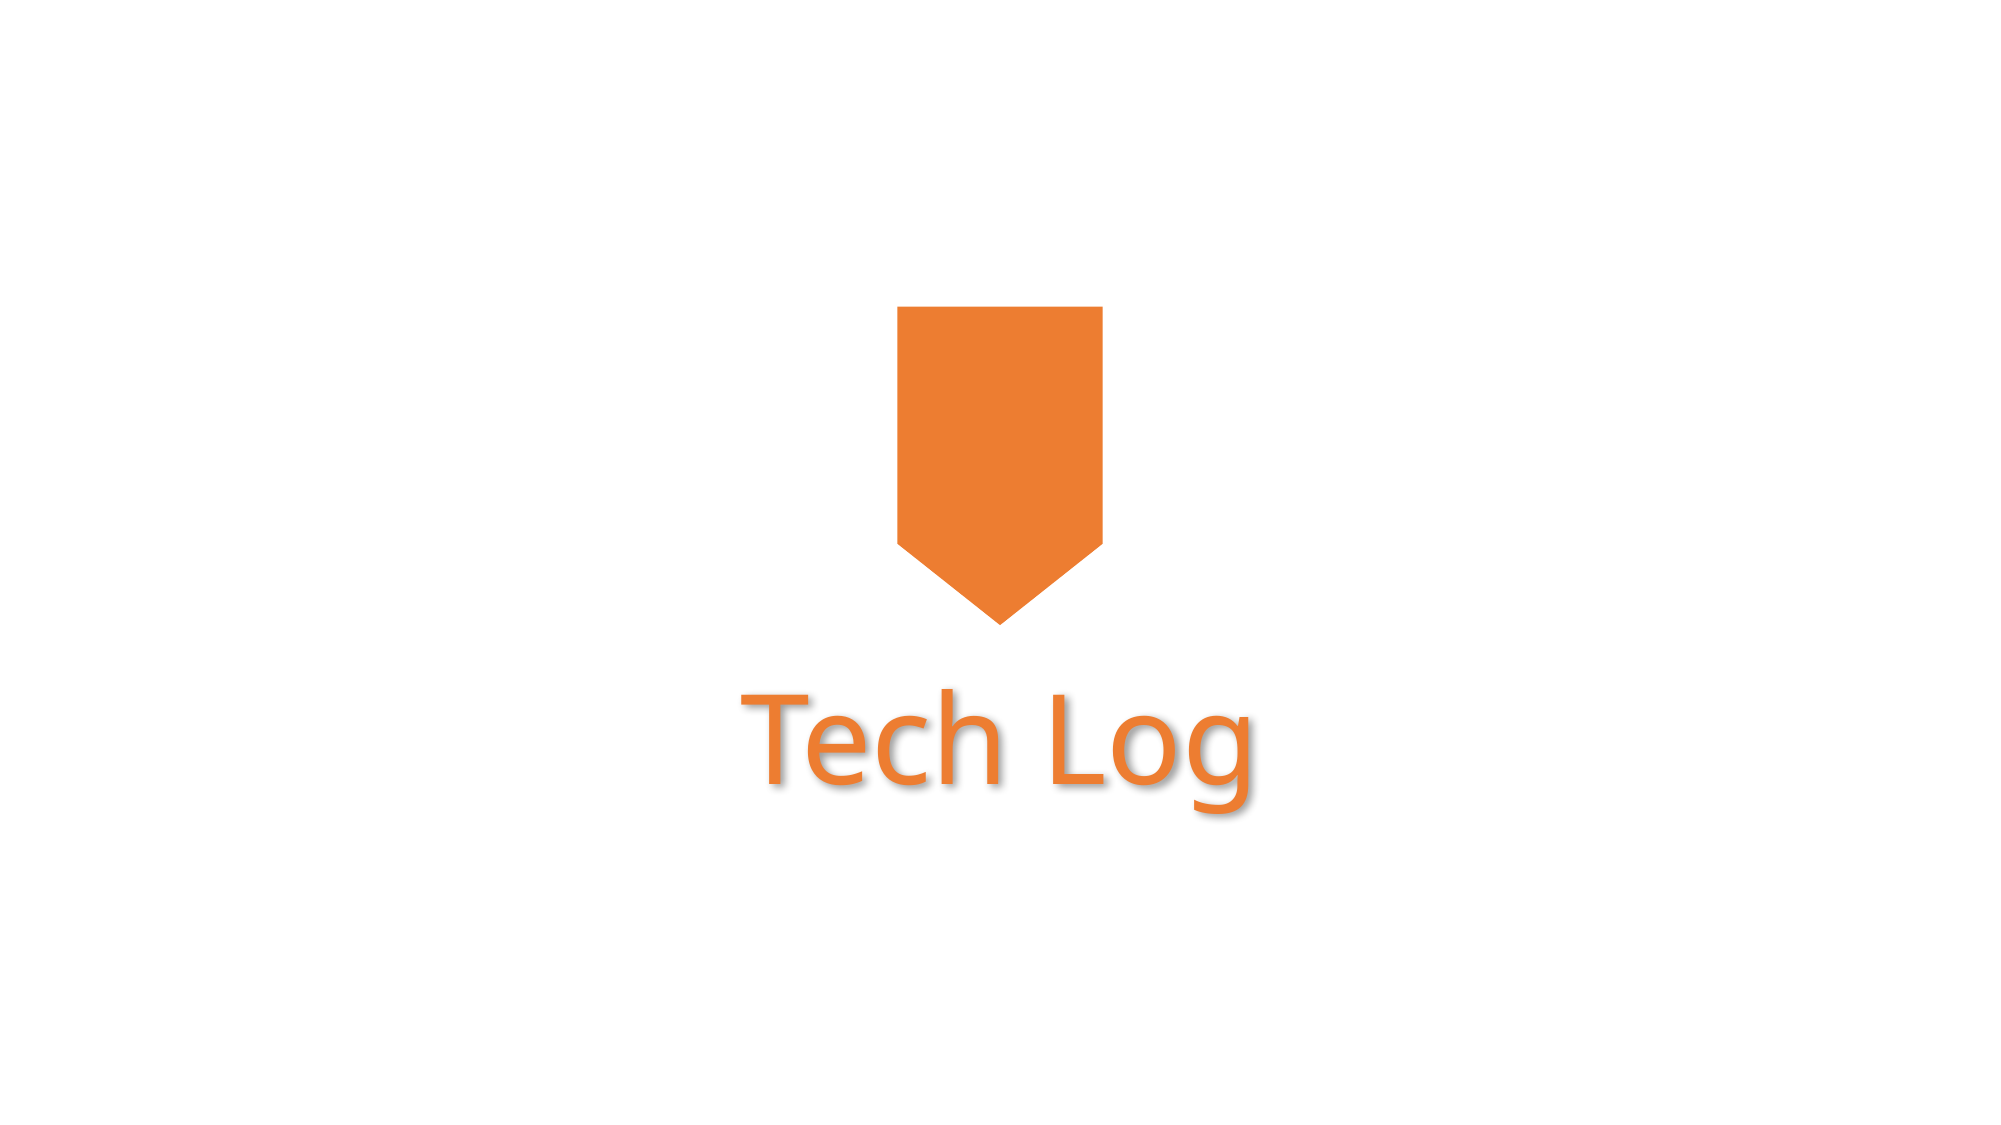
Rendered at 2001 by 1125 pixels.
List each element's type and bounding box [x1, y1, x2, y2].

text_box [706, 306, 1294, 819]
